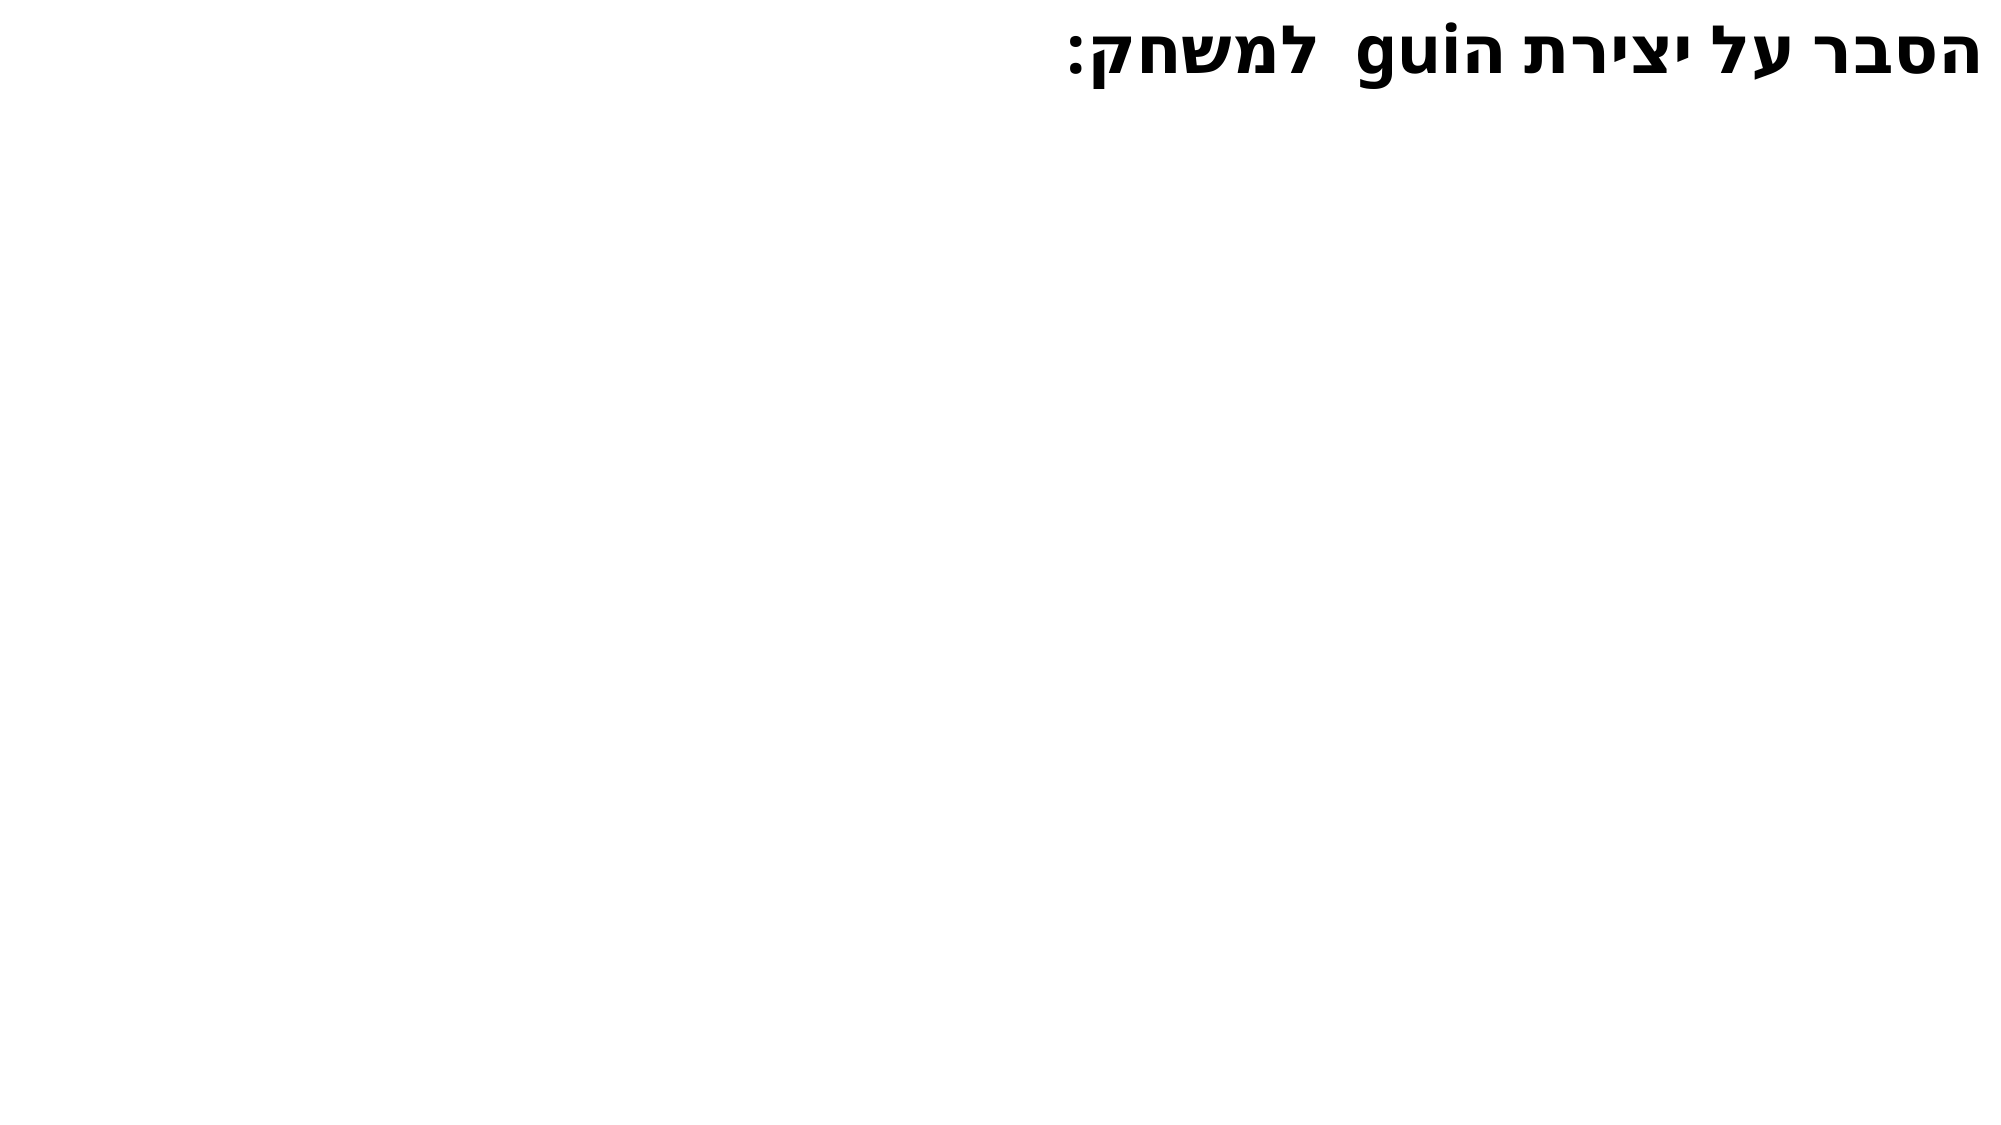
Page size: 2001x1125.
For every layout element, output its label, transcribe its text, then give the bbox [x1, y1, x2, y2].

text_box הסבר על יצירת הgui למשחק: [0, 0, 2000, 95]
